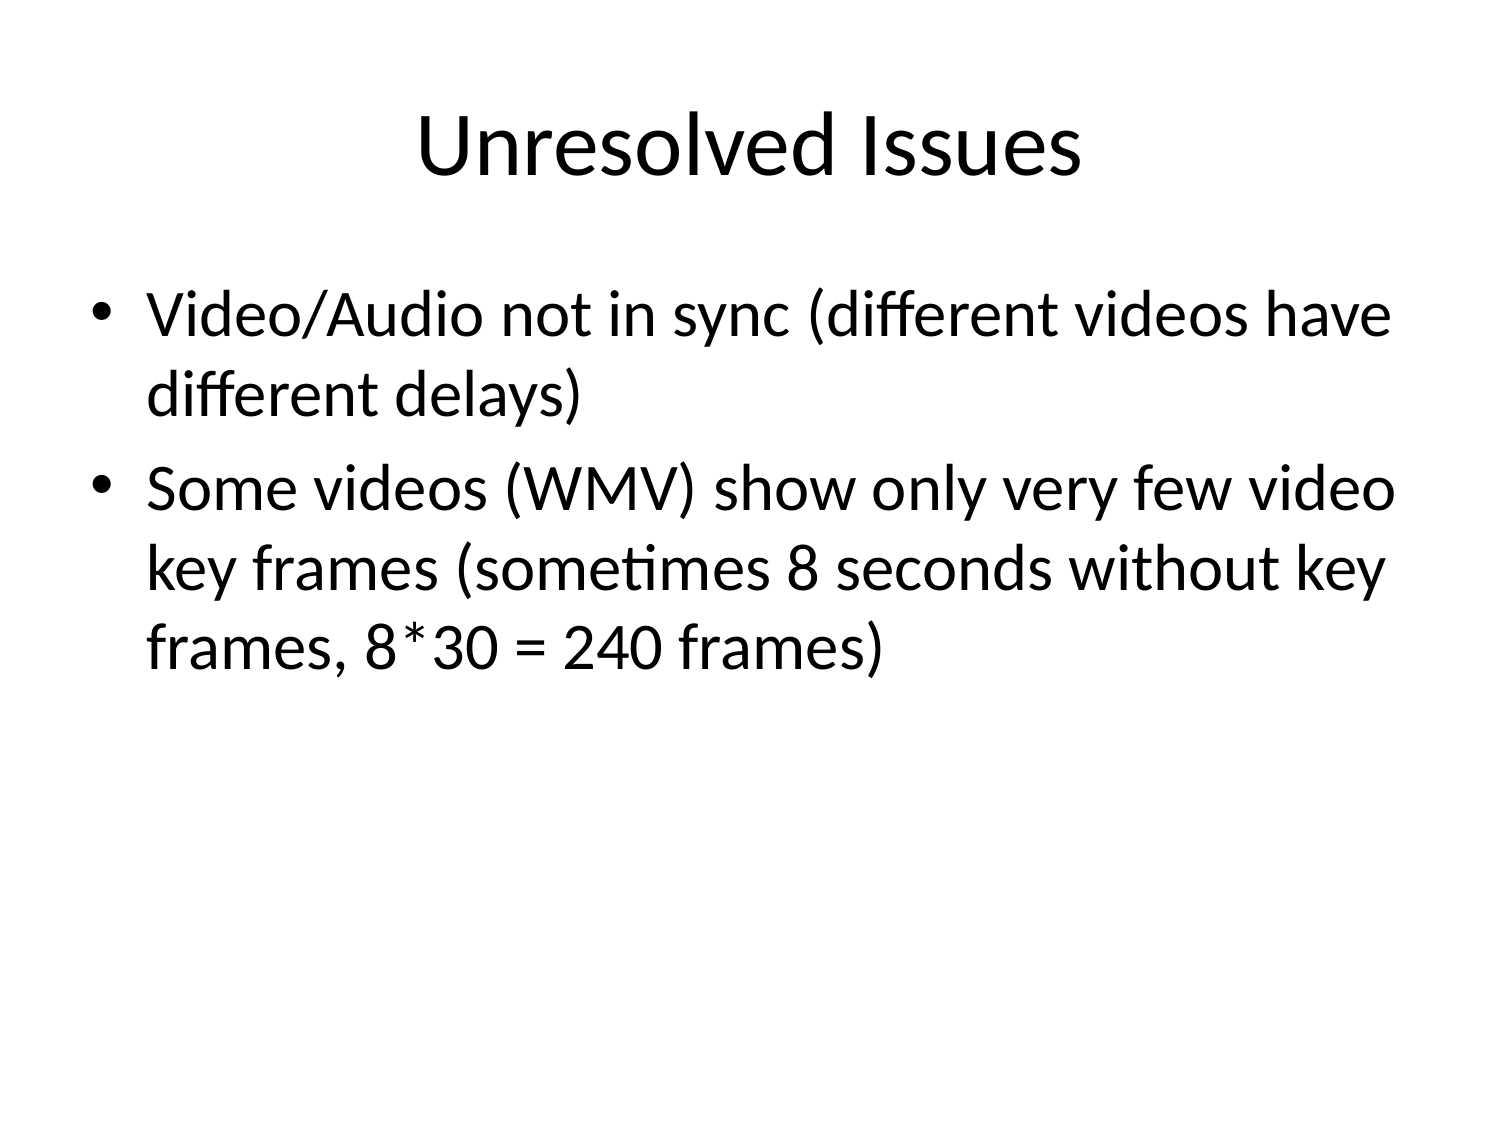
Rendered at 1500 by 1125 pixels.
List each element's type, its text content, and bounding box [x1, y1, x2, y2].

title Unresolved Issues [75, 45, 1425, 233]
list Video/Audio not in sync (different videos have different delays) Some videos (WMV) show only very few video key frames (sometimes 8 seconds without key frames, 8*30 = 240 frames) [75, 262, 1425, 1005]
